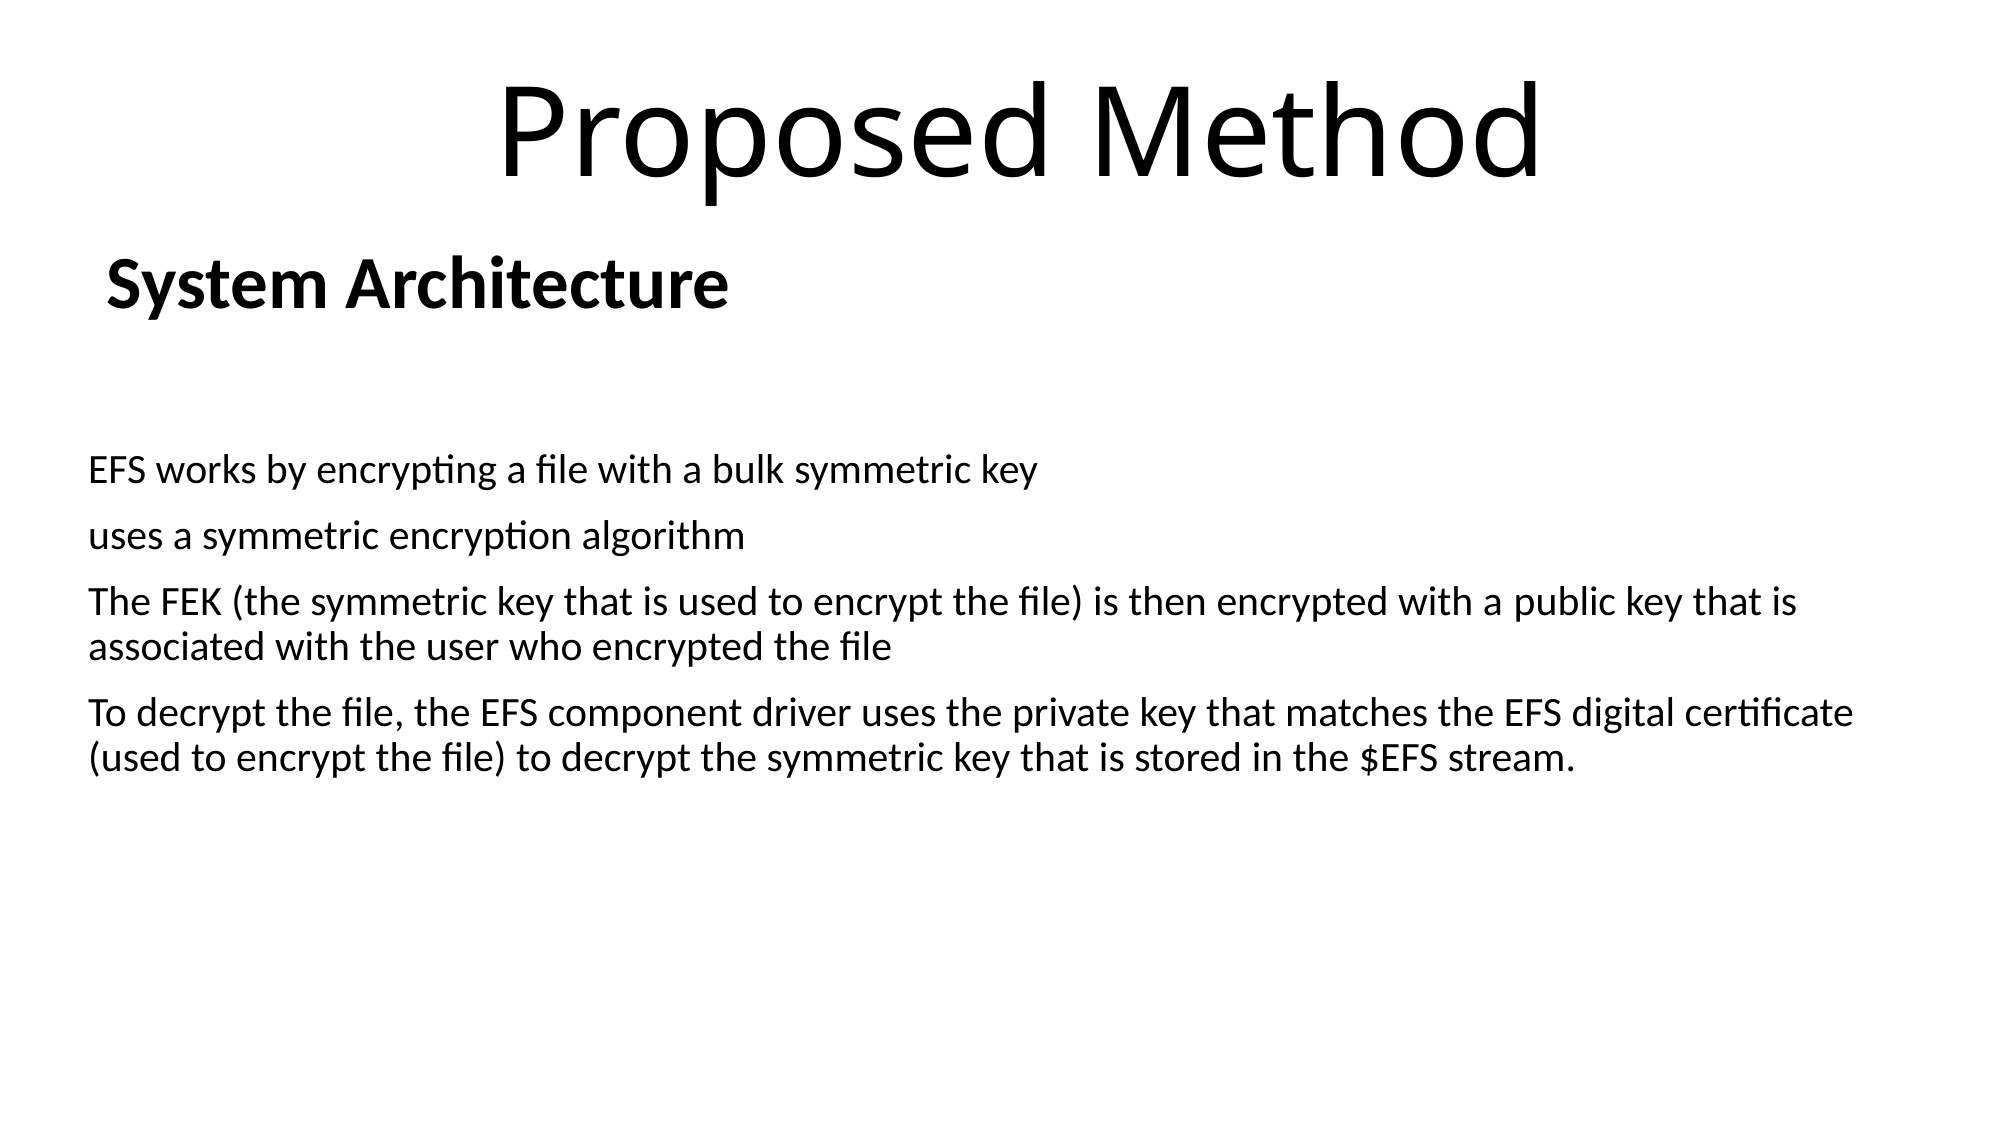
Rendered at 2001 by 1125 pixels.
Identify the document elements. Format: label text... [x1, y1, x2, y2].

subtitle System Architecture EFS works by encrypting a file with a bulk symmetric key uses a symmetric encryption algorithm The FEK (the symmetric key that is used to encrypt the file) is then encrypted with a public key that is associated with the user who encrypted the file To decrypt the file, the EFS component driver uses the private key that matches the EFS digital certificate (used to encrypt the file) to decrypt the symmetric key that is stored in the $EFS stream. [68, 223, 1932, 1084]
title Proposed Method [89, 64, 1953, 224]
